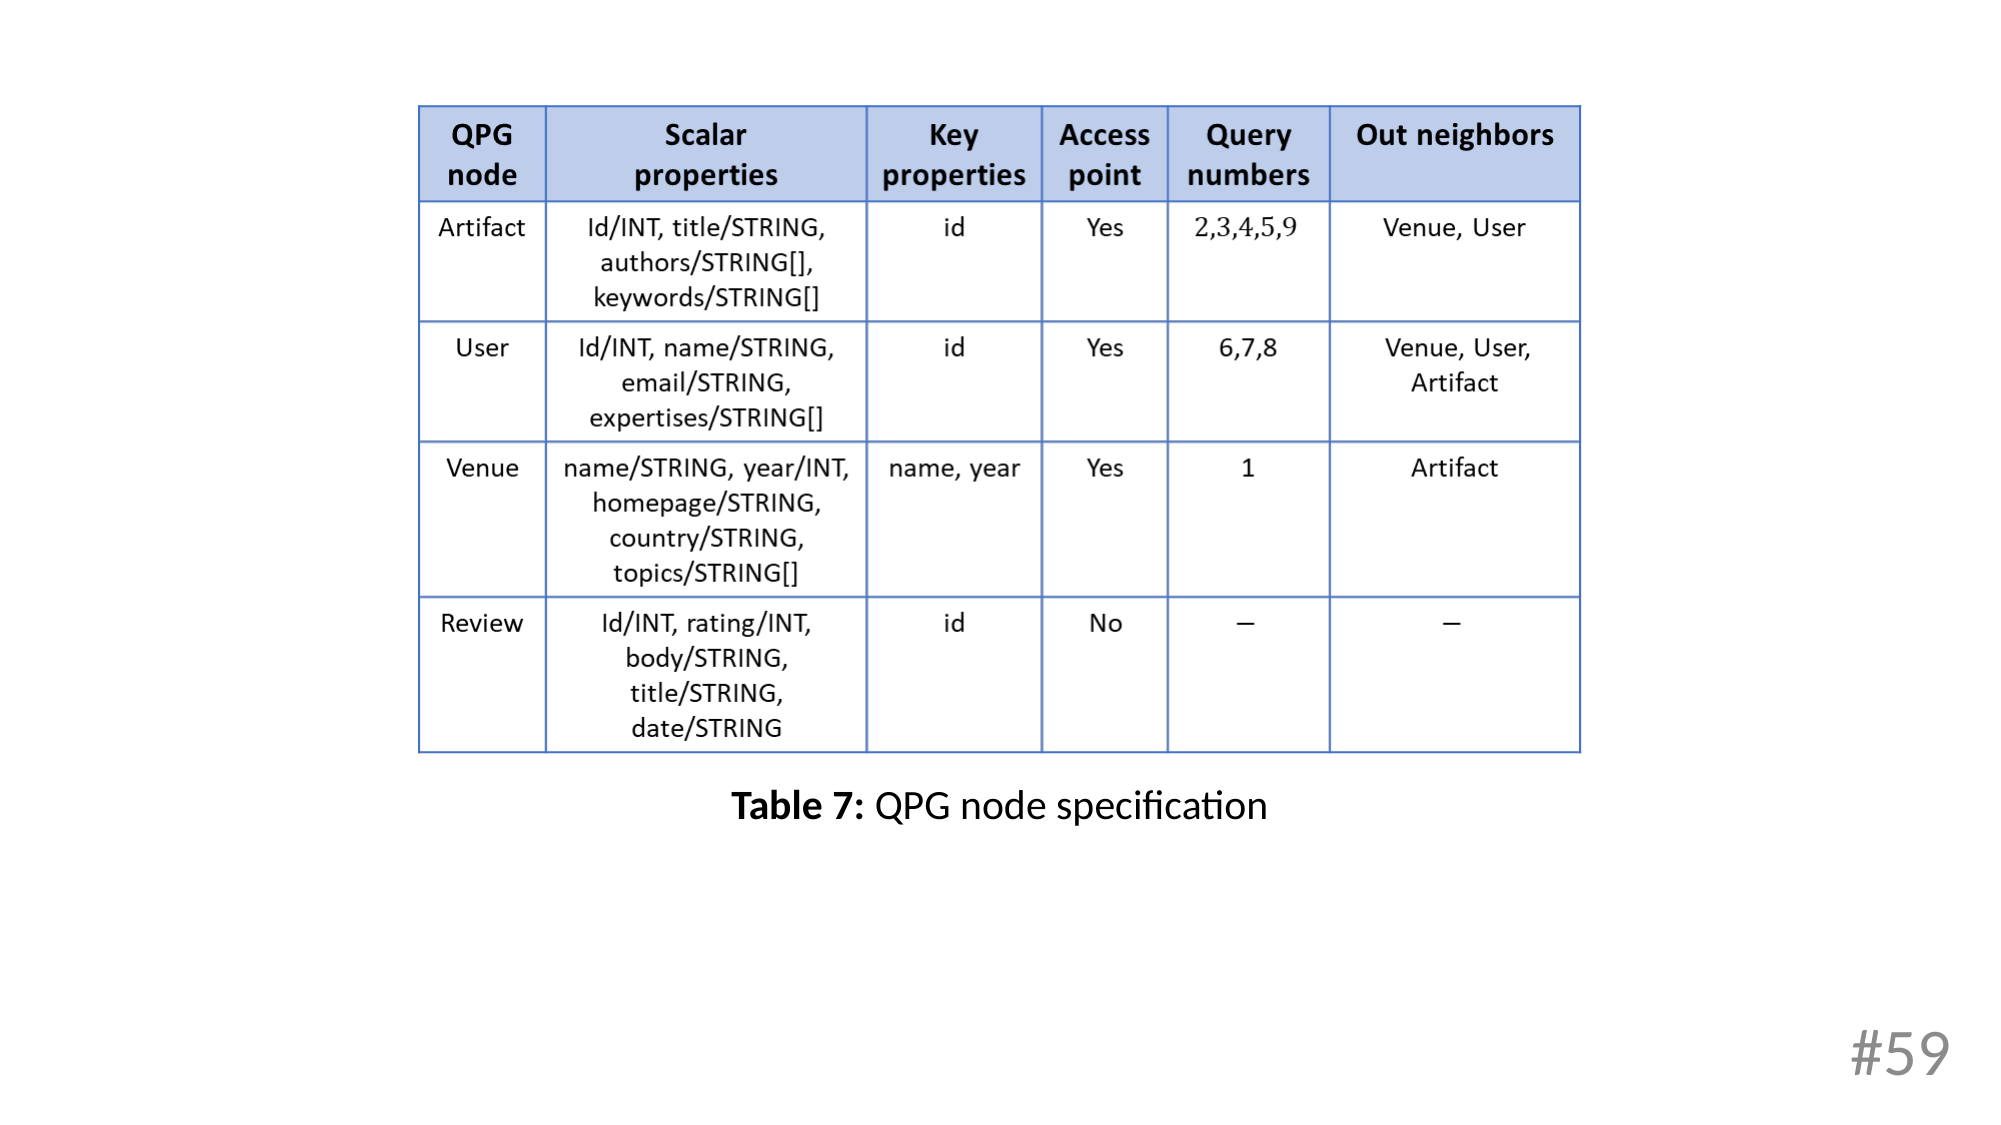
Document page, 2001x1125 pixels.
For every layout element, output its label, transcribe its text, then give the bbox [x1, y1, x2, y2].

title Table 7: QPG node specification [175, 755, 1825, 857]
picture [417, 103, 1583, 763]
slide_number #59 [1516, 1018, 1967, 1079]
